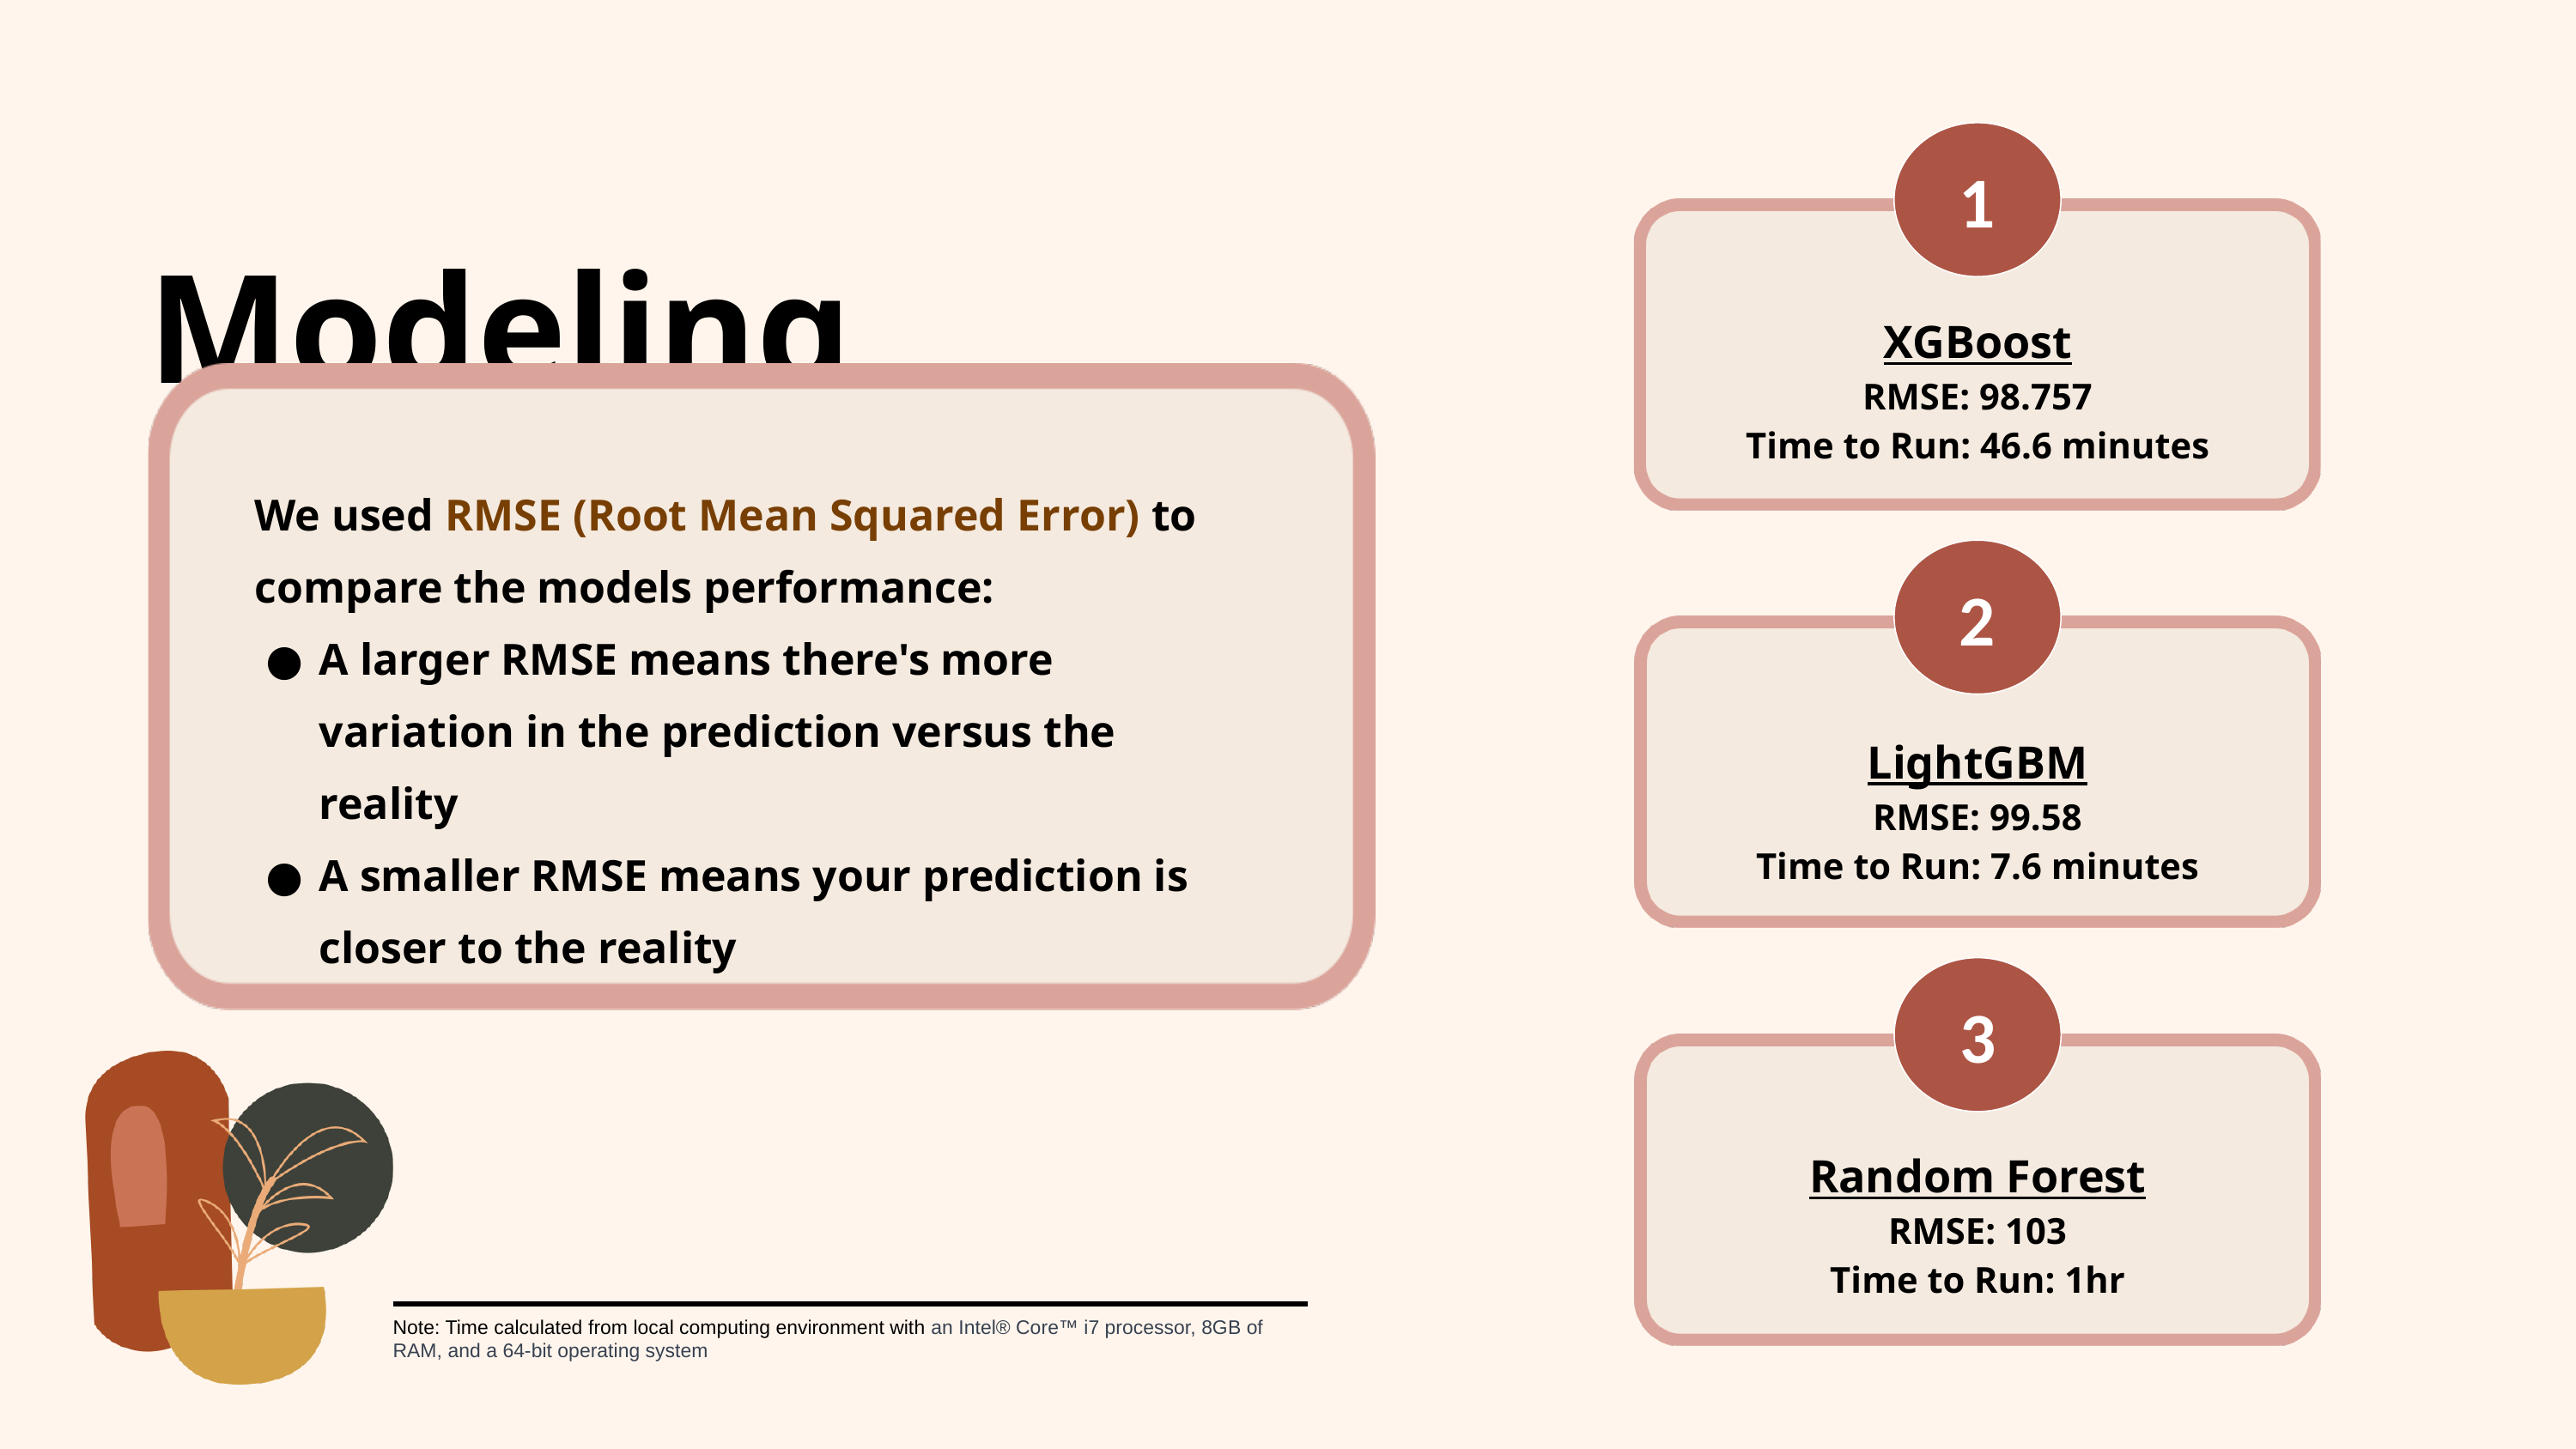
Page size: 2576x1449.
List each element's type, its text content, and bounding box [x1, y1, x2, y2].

text_box [148, 363, 1376, 1010]
text_box [83, 1039, 393, 1392]
text_box Modeling [148, 161, 1425, 414]
text_box [1633, 615, 2321, 928]
text_box [1634, 1034, 2321, 1346]
text_box XGBoost RMSE: 98.757 Time to Run: 46.6 minutes [1709, 292, 2247, 467]
text_box 3 [1894, 962, 2062, 1112]
text_box LightGBM RMSE: 99.58 Time to Run: 7.6 minutes [1731, 712, 2224, 962]
text_box 1 [1893, 122, 2062, 277]
text_box We used RMSE (Root Mean Squared Error) to compare the models performance: A larger RMSE means there's more variation in the prediction versus the reality A smaller RMSE means your prediction is closer to the reality [241, 454, 1261, 985]
text_box 2 [1893, 540, 2062, 694]
text_box Note: Time calculated from local computing environment with an Intel® Core™ i7 processor, 8GB of RAM, and a 64-bit operating system [392, 1314, 1308, 1362]
text_box [1633, 198, 2321, 511]
text_box Random Forest RMSE: 103 Time to Run: 1hr [1762, 1126, 2193, 1376]
